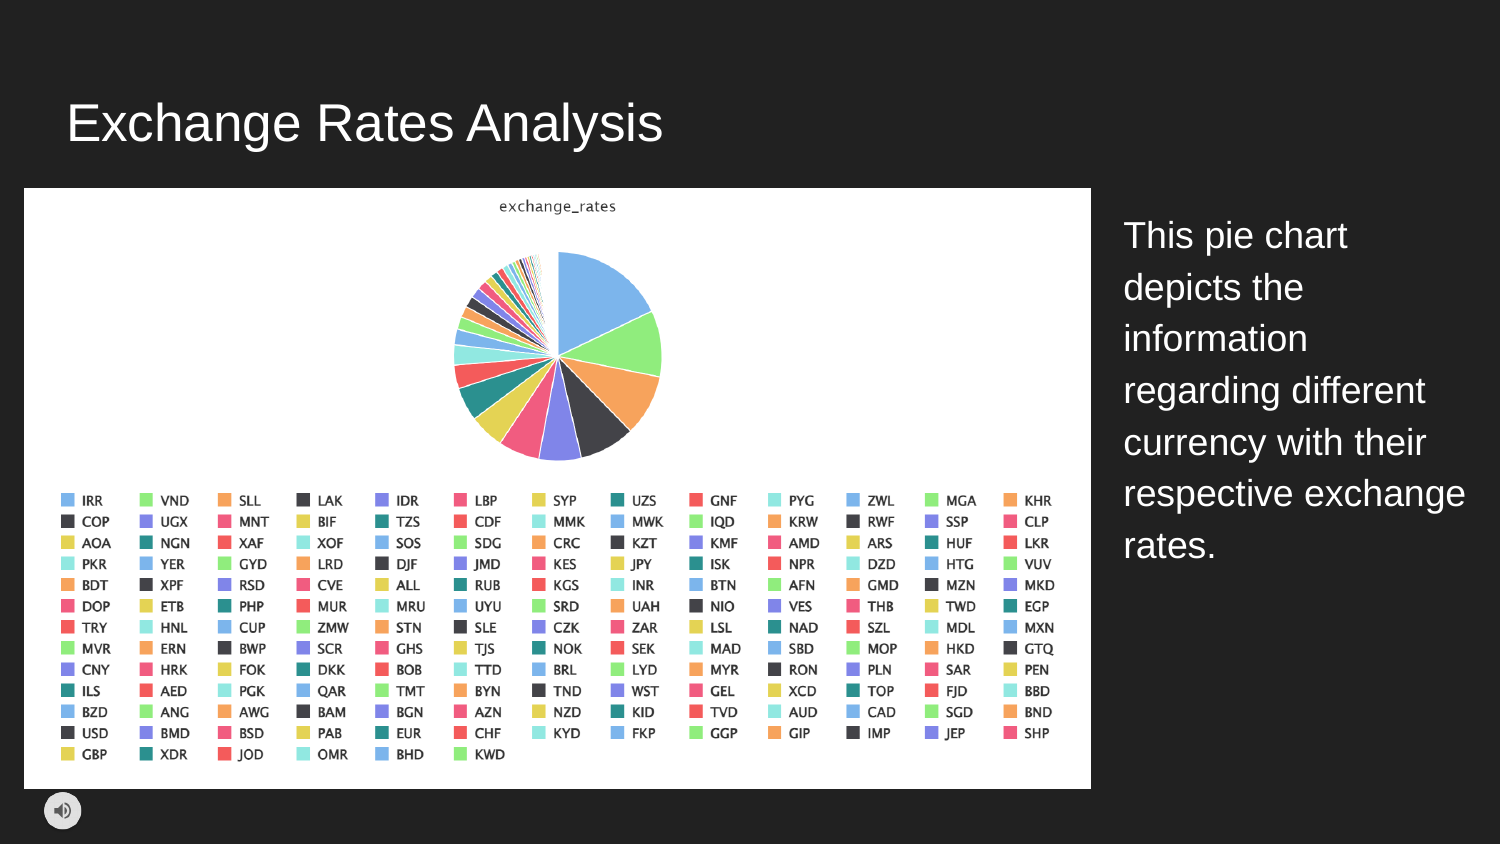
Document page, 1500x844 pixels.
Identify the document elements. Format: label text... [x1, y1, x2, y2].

list This pie chart depicts the information regarding different currency with their respective exchange rates. [1108, 189, 1490, 750]
title Exchange Rates Analysis [51, 72, 1449, 167]
picture [24, 188, 1091, 833]
